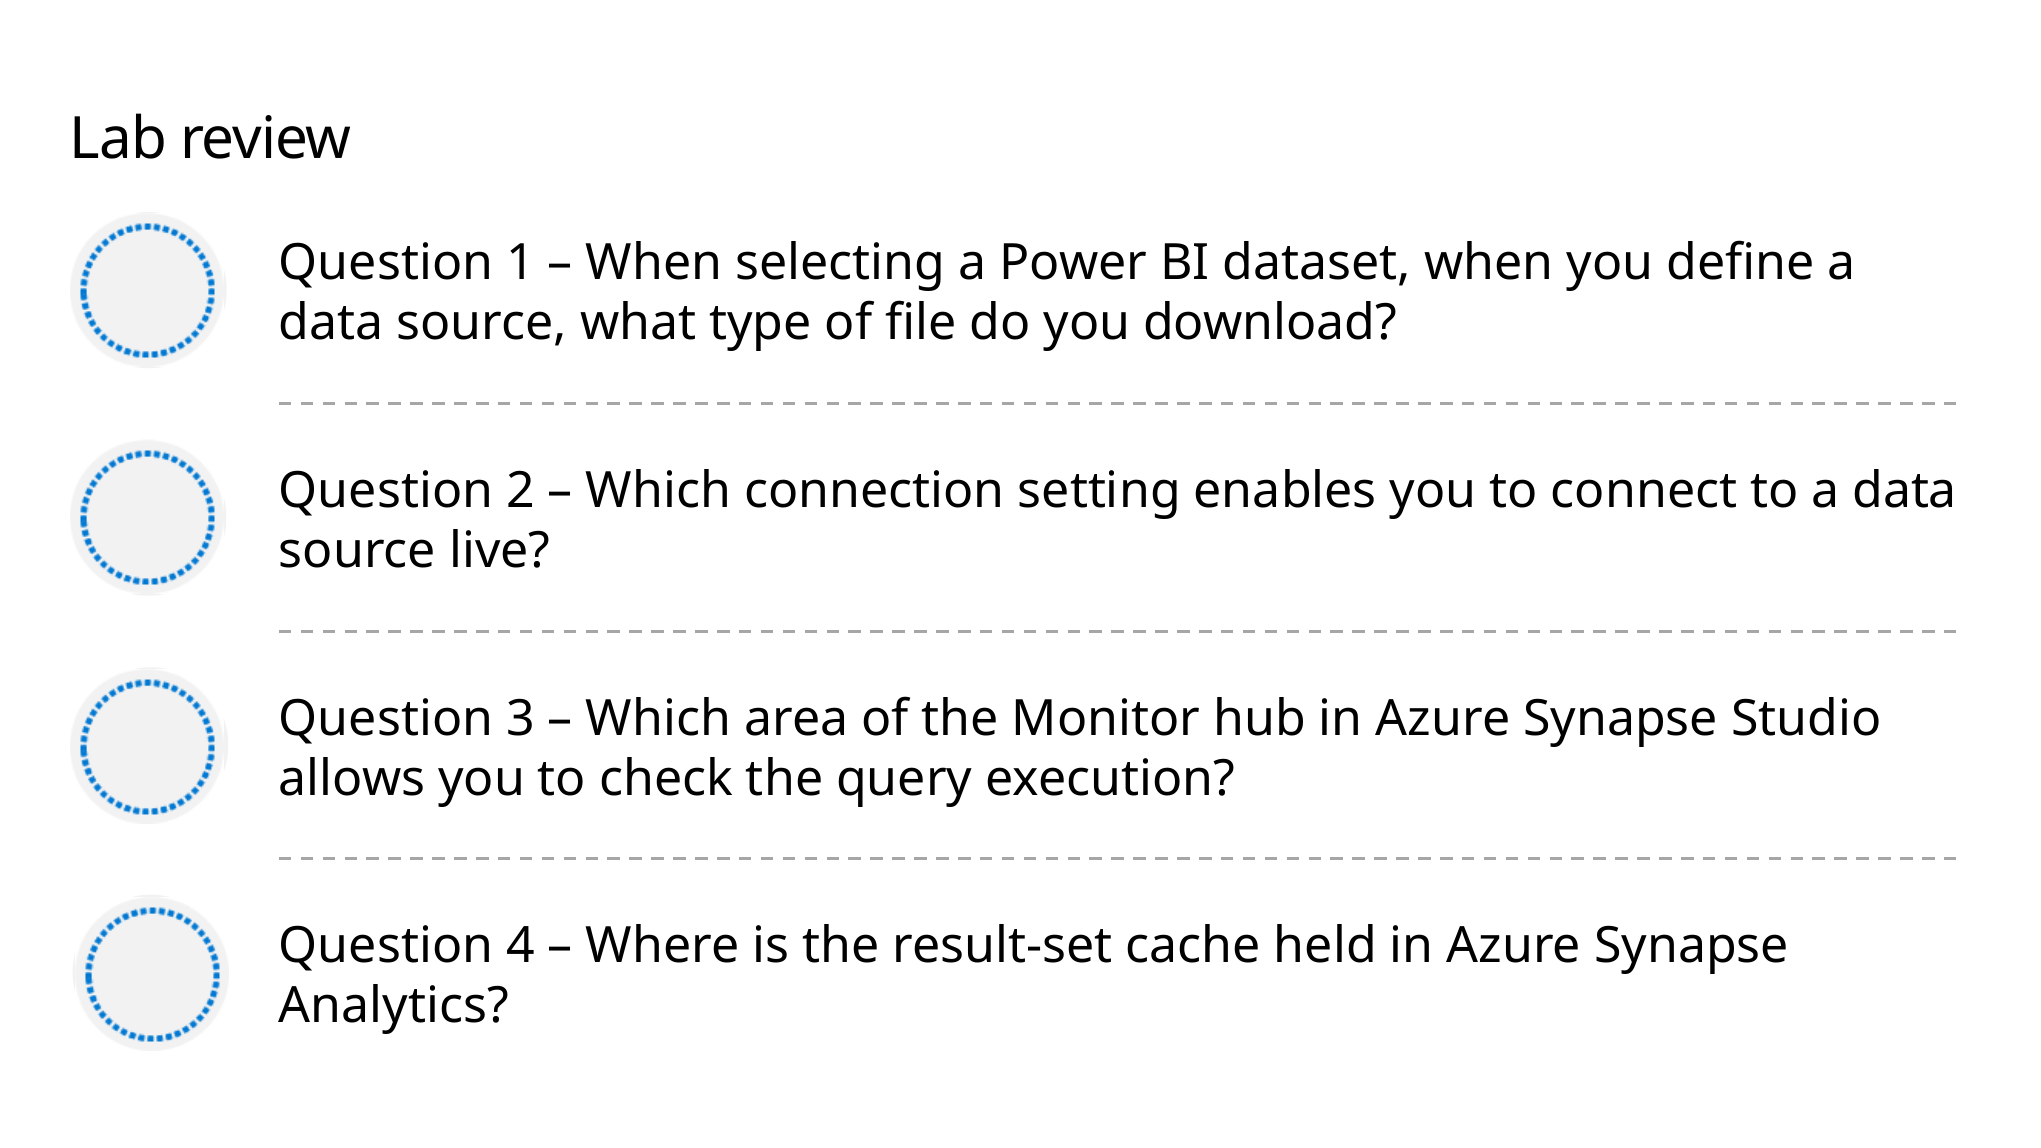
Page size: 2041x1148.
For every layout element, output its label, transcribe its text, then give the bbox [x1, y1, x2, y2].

picture [69, 666, 229, 824]
title Lab review [70, 103, 1969, 172]
text_box Question 3 – Which area of the Monitor hub in Azure Synapse Studio allows you to check the query execution? [278, 659, 1971, 831]
text_box Question 4 – Where is the result-set cache held in Azure Synapse Analytics? [278, 886, 1971, 1059]
text_box Question 1 – When selecting a Power BI dataset, when you define a data source, what type of file do you download? [278, 204, 1971, 376]
picture [69, 439, 227, 596]
picture [72, 894, 229, 1051]
text_box Question 2 – Which connection setting enables you to connect to a data source live? [278, 431, 1971, 604]
picture [69, 211, 227, 369]
